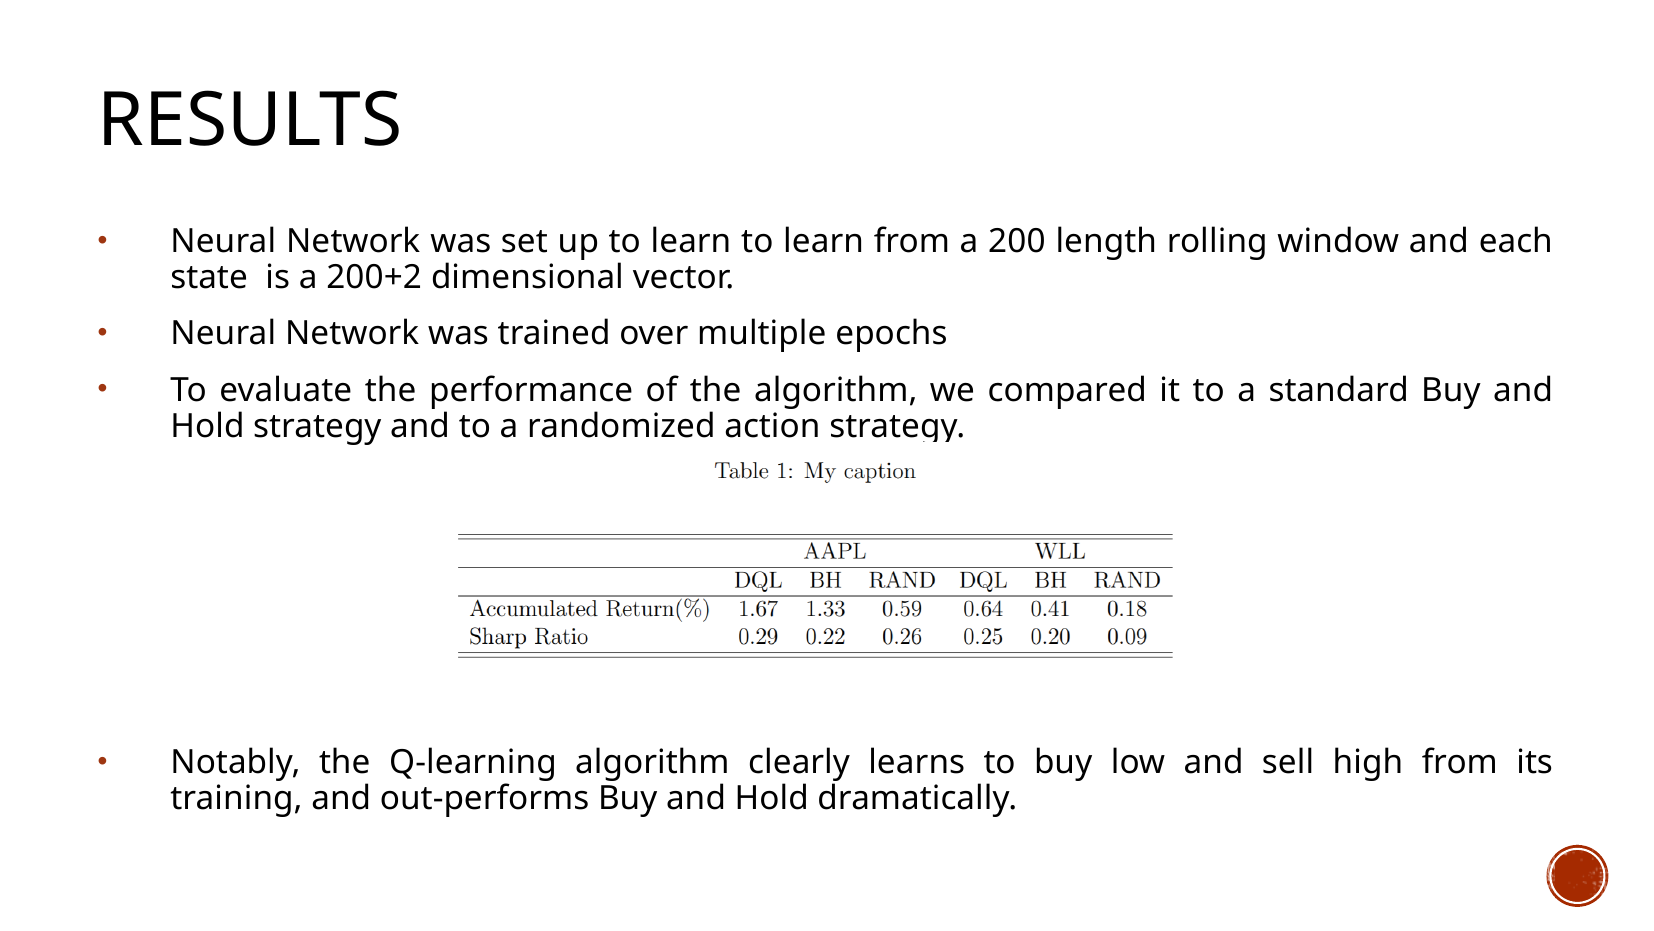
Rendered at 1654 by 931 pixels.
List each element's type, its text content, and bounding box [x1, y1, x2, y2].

picture [405, 442, 1248, 688]
title Results [82, 43, 1571, 199]
